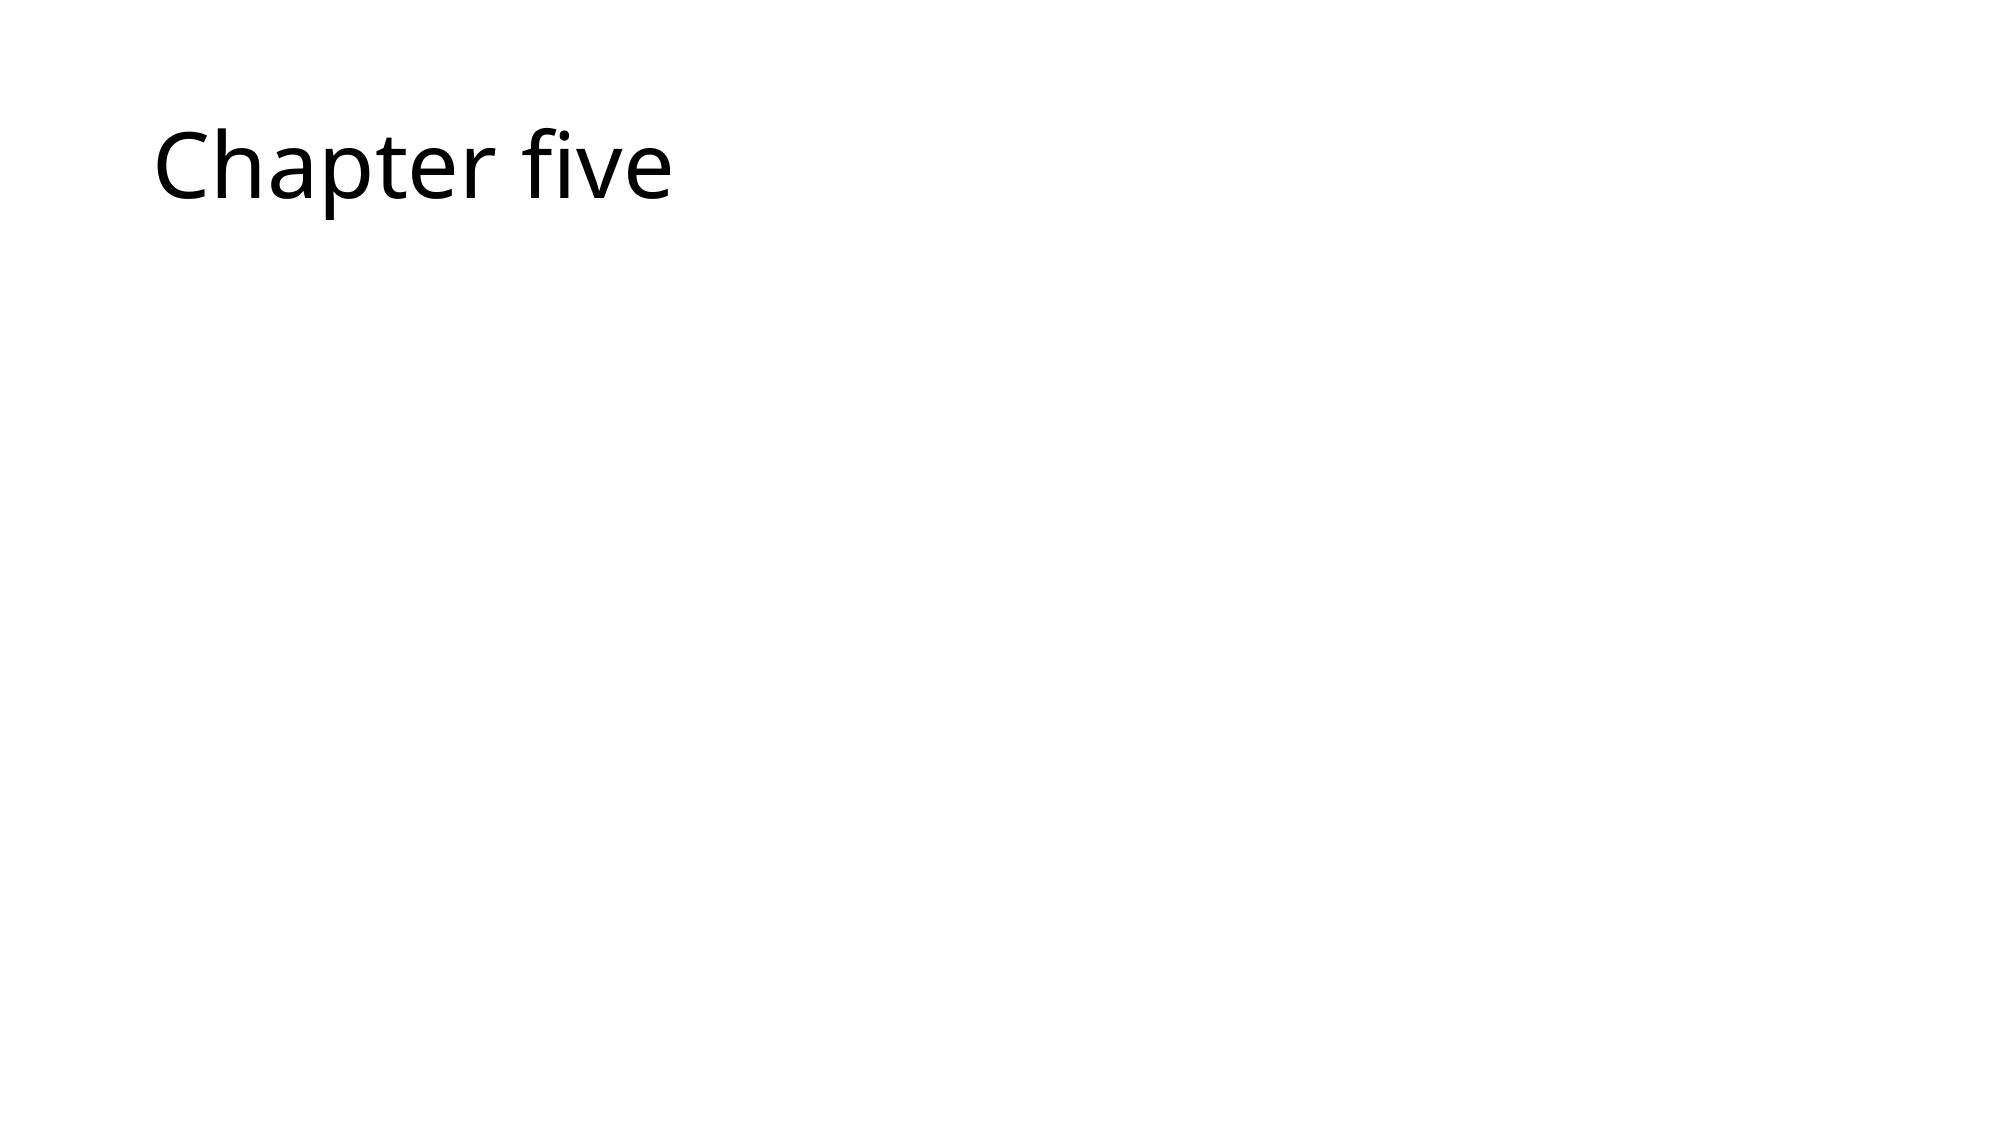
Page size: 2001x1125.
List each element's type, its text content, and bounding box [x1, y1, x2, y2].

title Chapter five [137, 59, 1863, 278]
